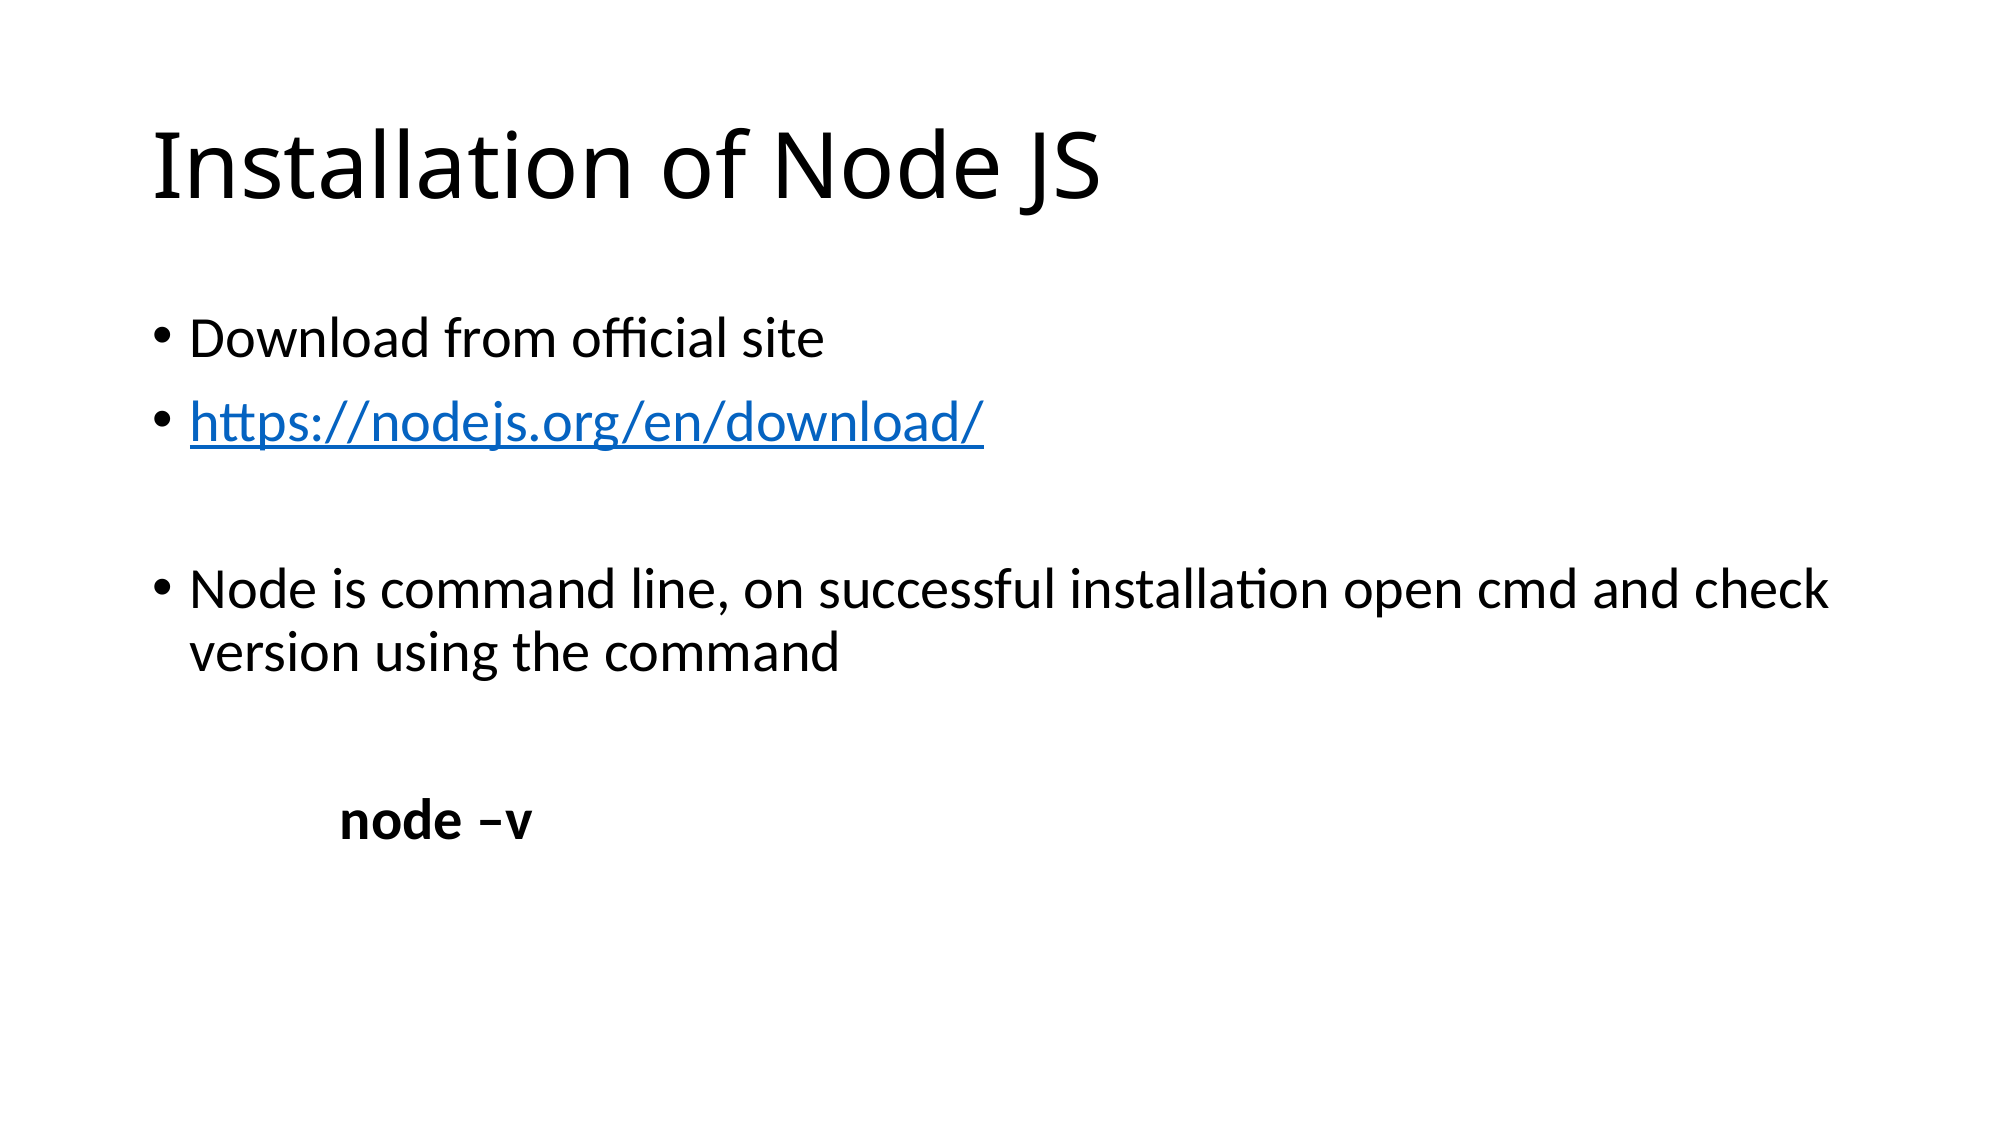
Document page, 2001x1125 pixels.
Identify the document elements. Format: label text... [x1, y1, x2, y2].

title Installation of Node JS [137, 59, 1863, 278]
list Download from official site https://nodejs.org/en/download/ Node is command line, on successful installation open cmd and check version using the command node –v [137, 299, 1863, 1014]
